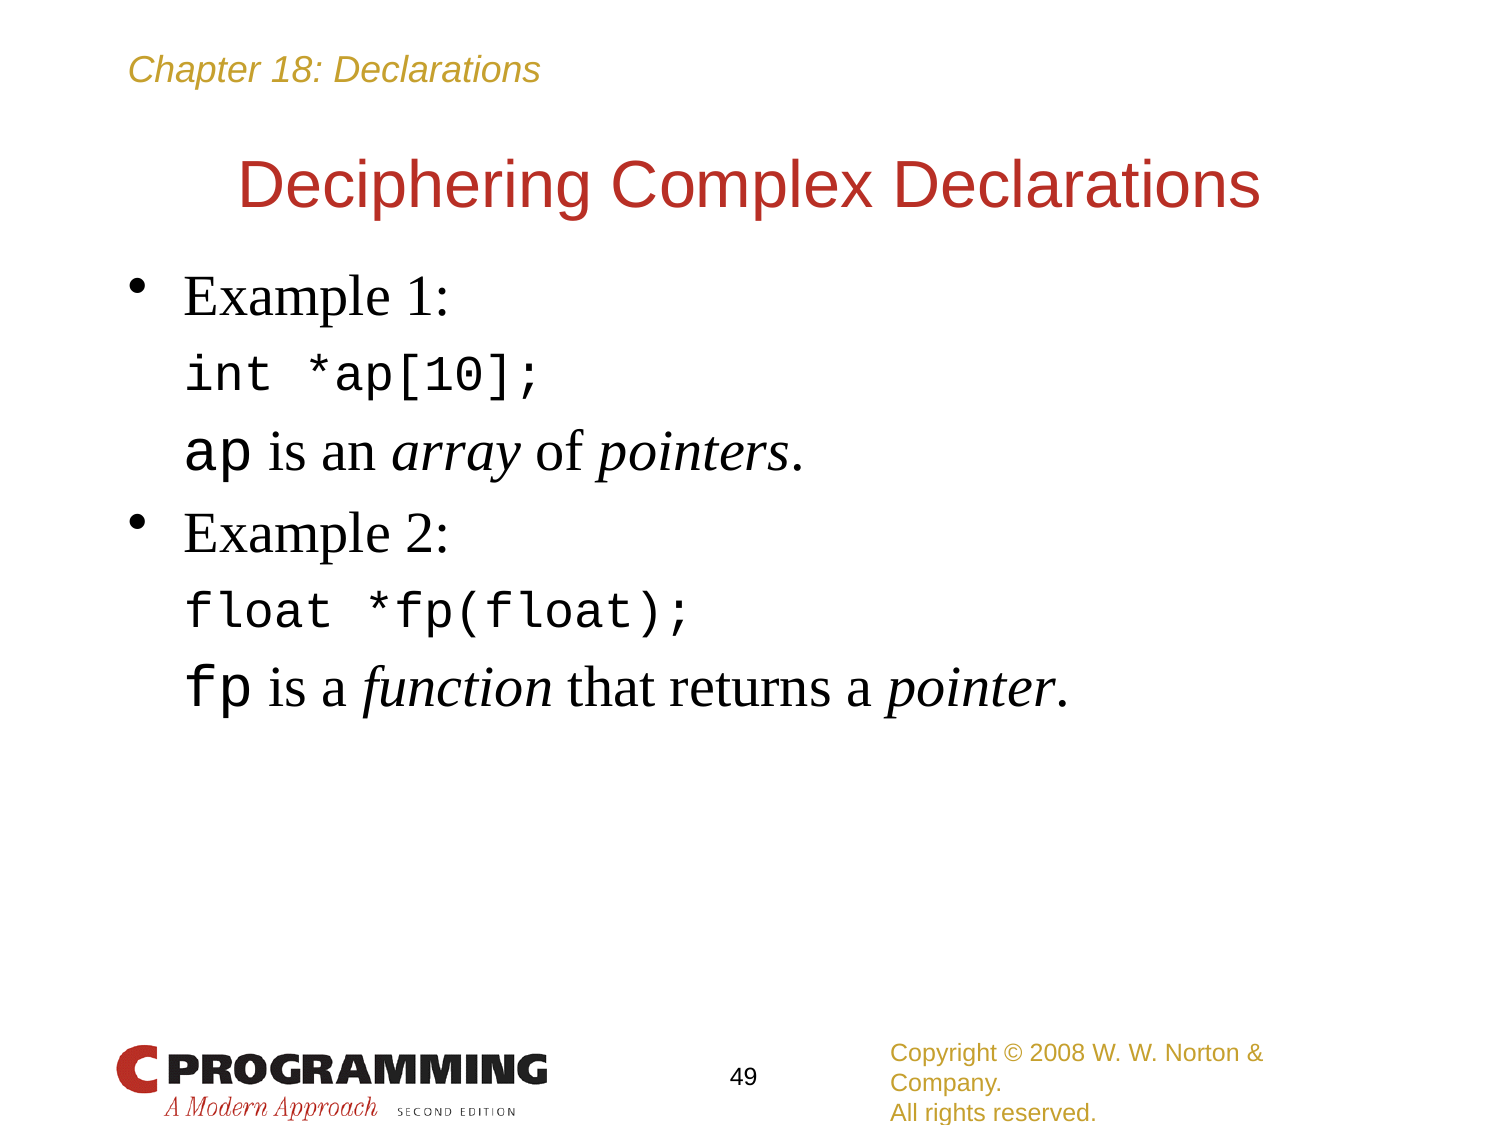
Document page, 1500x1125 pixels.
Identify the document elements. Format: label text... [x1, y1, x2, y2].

slide_number 49 [687, 1049, 801, 1101]
footer Copyright © 2008 W. W. Norton & Company. All rights reserved. [874, 1043, 1388, 1119]
list Example 1: int *ap[10]; ap is an array of pointers. Example 2: float *fp(float); fp is a function that returns a pointer. [112, 249, 1388, 1038]
title Deciphering Complex Declarations [112, 125, 1388, 238]
picture [112, 1041, 550, 1123]
